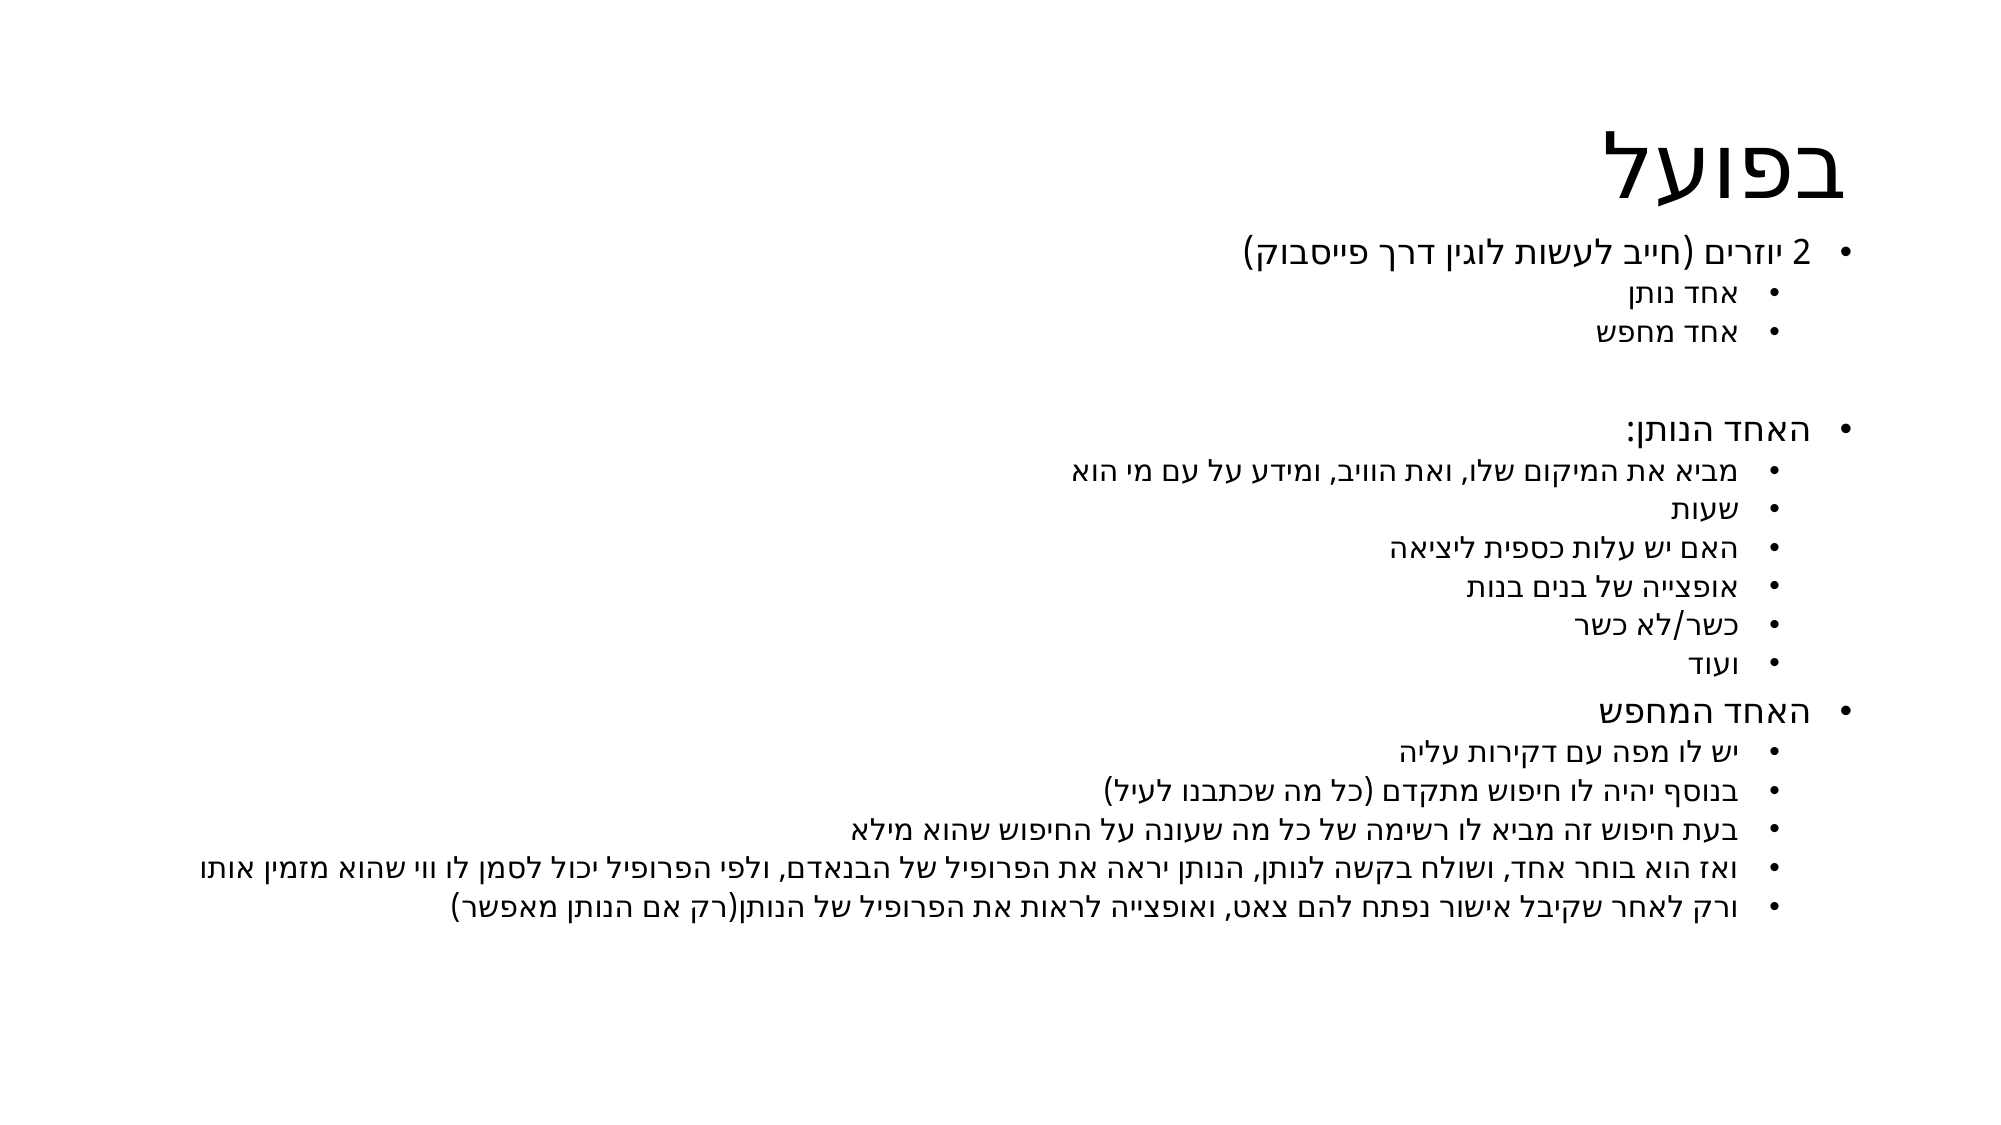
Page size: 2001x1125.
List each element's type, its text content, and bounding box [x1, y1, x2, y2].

title בפועל [137, 59, 1863, 226]
list 2 יוזרים (חייב לעשות לוגין דרך פייסבוק) אחד נותן אחד מחפש האחד הנותן: מביא את המיקום שלו, ואת הוויב, ומידע על עם מי הוא שעות האם יש עלות כספית ליציאה אופצייה של בנים בנות כשר/לא כשר ועוד האחד המחפש יש לו מפה עם דקירות עליה בנוסף יהיה לו חיפוש מתקדם (כל מה שכתבנו לעיל) בעת חיפוש זה מביא לו רשימה של כל מה שעונה על החיפוש שהוא מילא ואז הוא בוחר אחד, ושולח בקשה לנותן, הנותן יראה את הפרופיל של הבנאדם, ולפי הפרופיל יכול לסמן לו ווי שהוא מזמין אותו ורק לאחר שקיבל אישור נפתח להם צאט, ואופצייה לראות את הפרופיל של הנותן(רק אם הנותן מאפשר) [137, 226, 1863, 941]
